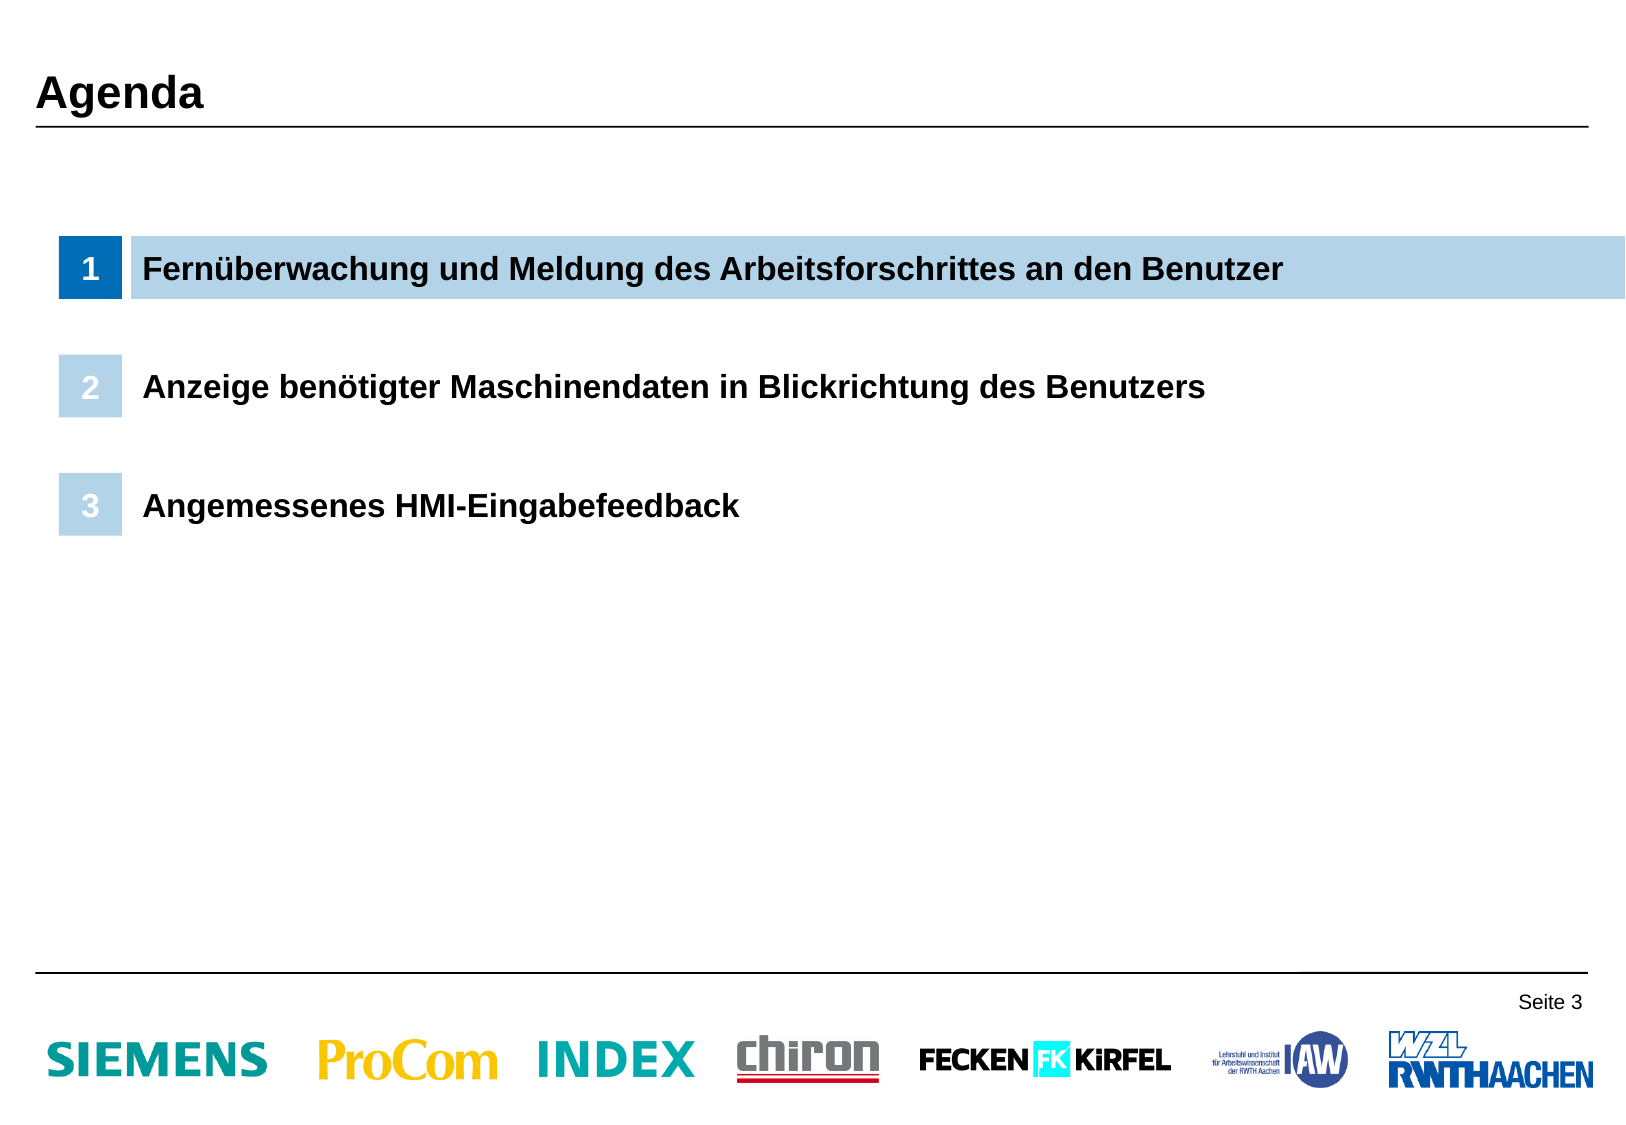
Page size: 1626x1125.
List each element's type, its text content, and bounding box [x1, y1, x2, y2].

text_box Angemessenes HMI-Eingabefeedback [131, 472, 1301, 536]
text_box Fernüberwachung und Meldung des Arbeitsforschrittes an den Benutzer [131, 236, 1301, 299]
picture [317, 1036, 498, 1082]
picture [1212, 1031, 1348, 1088]
text_box 2 [58, 354, 122, 418]
text_box 3 [58, 472, 122, 536]
picture [737, 1035, 879, 1083]
picture [36, 1031, 276, 1088]
picture [539, 1041, 695, 1077]
text_box [1301, 236, 1625, 299]
text_box 1 [58, 236, 122, 299]
picture [920, 1041, 1171, 1077]
title Agenda [35, 0, 1589, 118]
text_box Anzeige benötigter Maschinendaten in Blickrichtung des Benutzers [131, 354, 1301, 418]
picture [1389, 1031, 1593, 1088]
